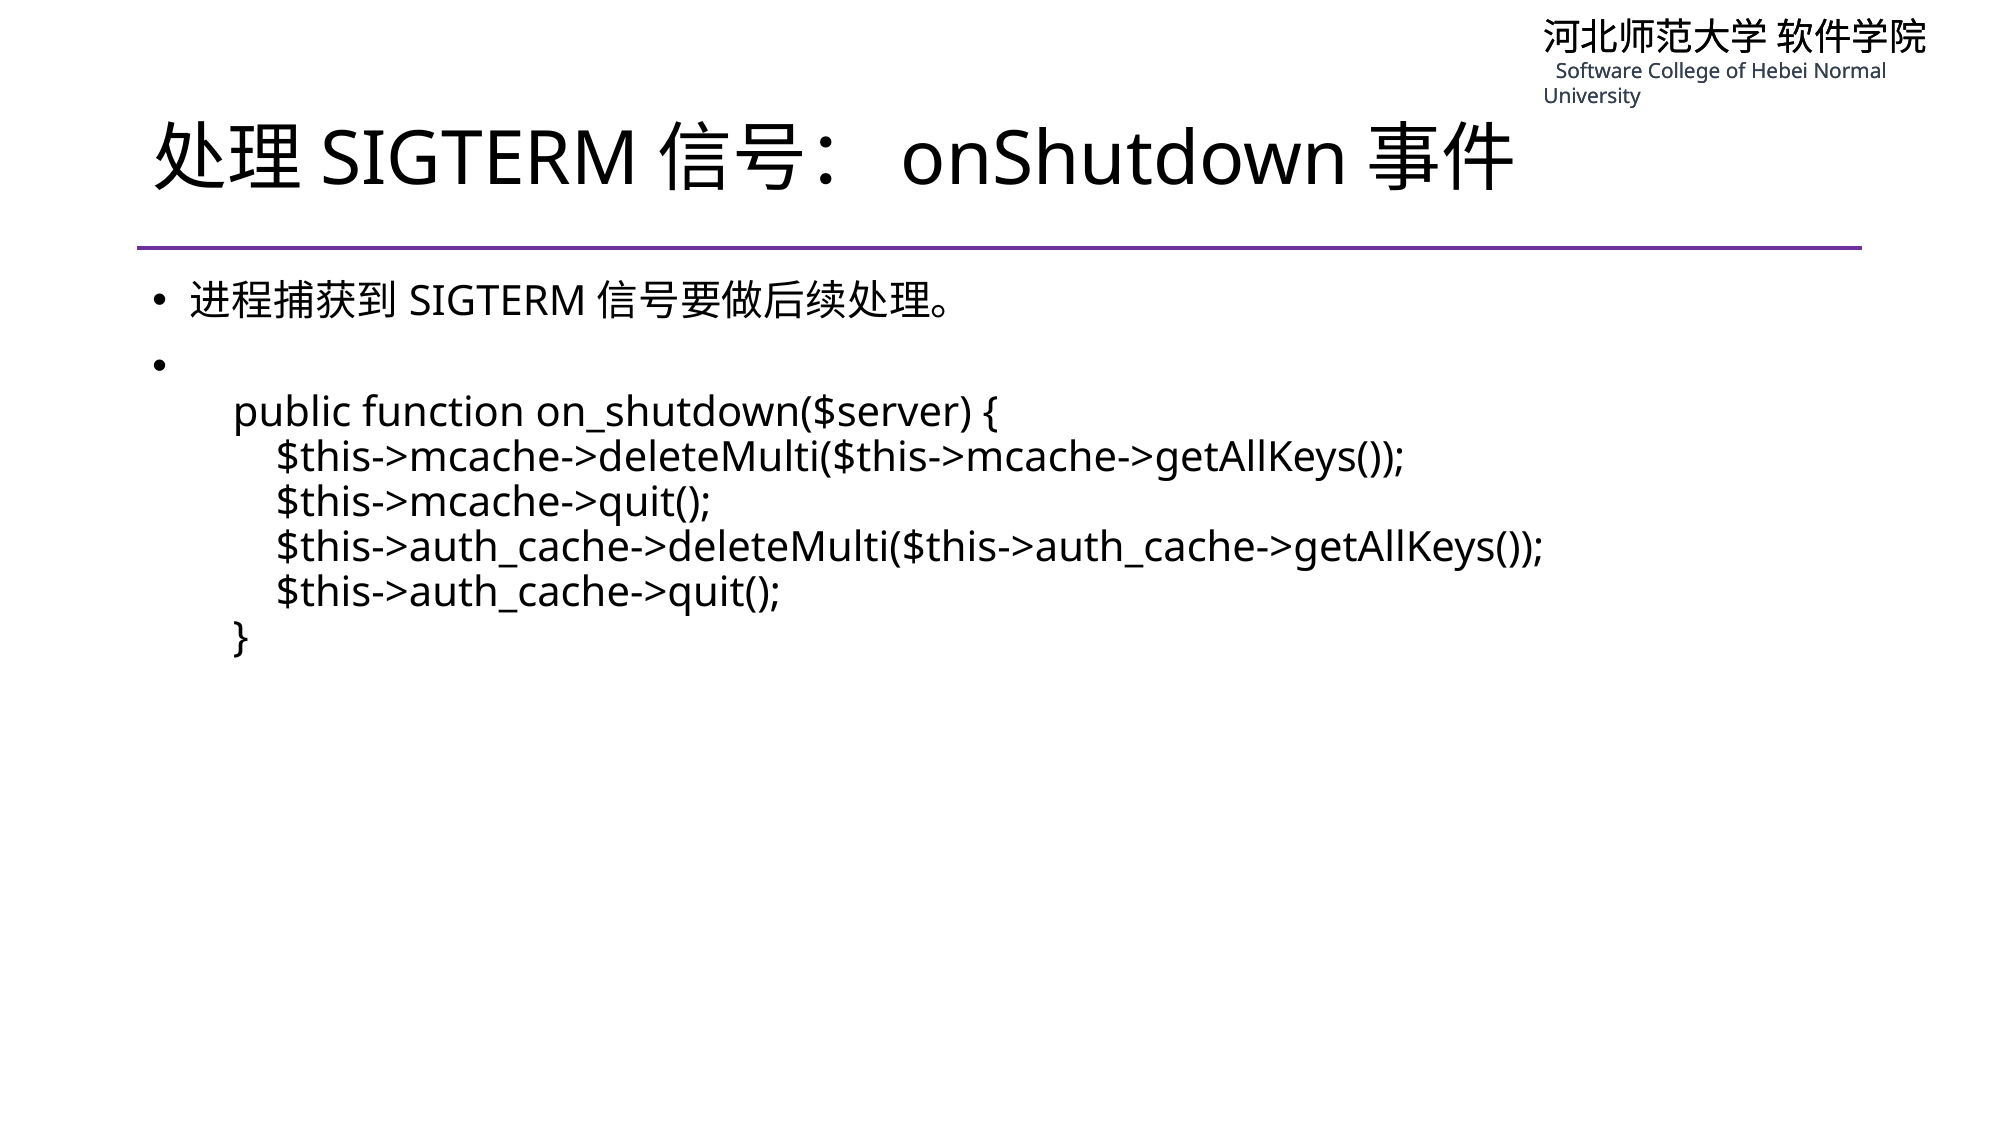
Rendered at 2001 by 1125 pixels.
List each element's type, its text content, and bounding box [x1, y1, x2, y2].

title 处理SIGTERM信号：onShutdown事件 [137, 112, 1863, 233]
list 进程捕获到SIGTERM信号要做后续处理。 public function on_shutdown($server) { $this->mcache->deleteMulti($this->mcache->getAllKeys()); $this->mcache->quit(); $this->auth_cache->deleteMulti($this->auth_cache->getAllKeys()); $this->auth_cache->quit(); } [137, 271, 1863, 1100]
